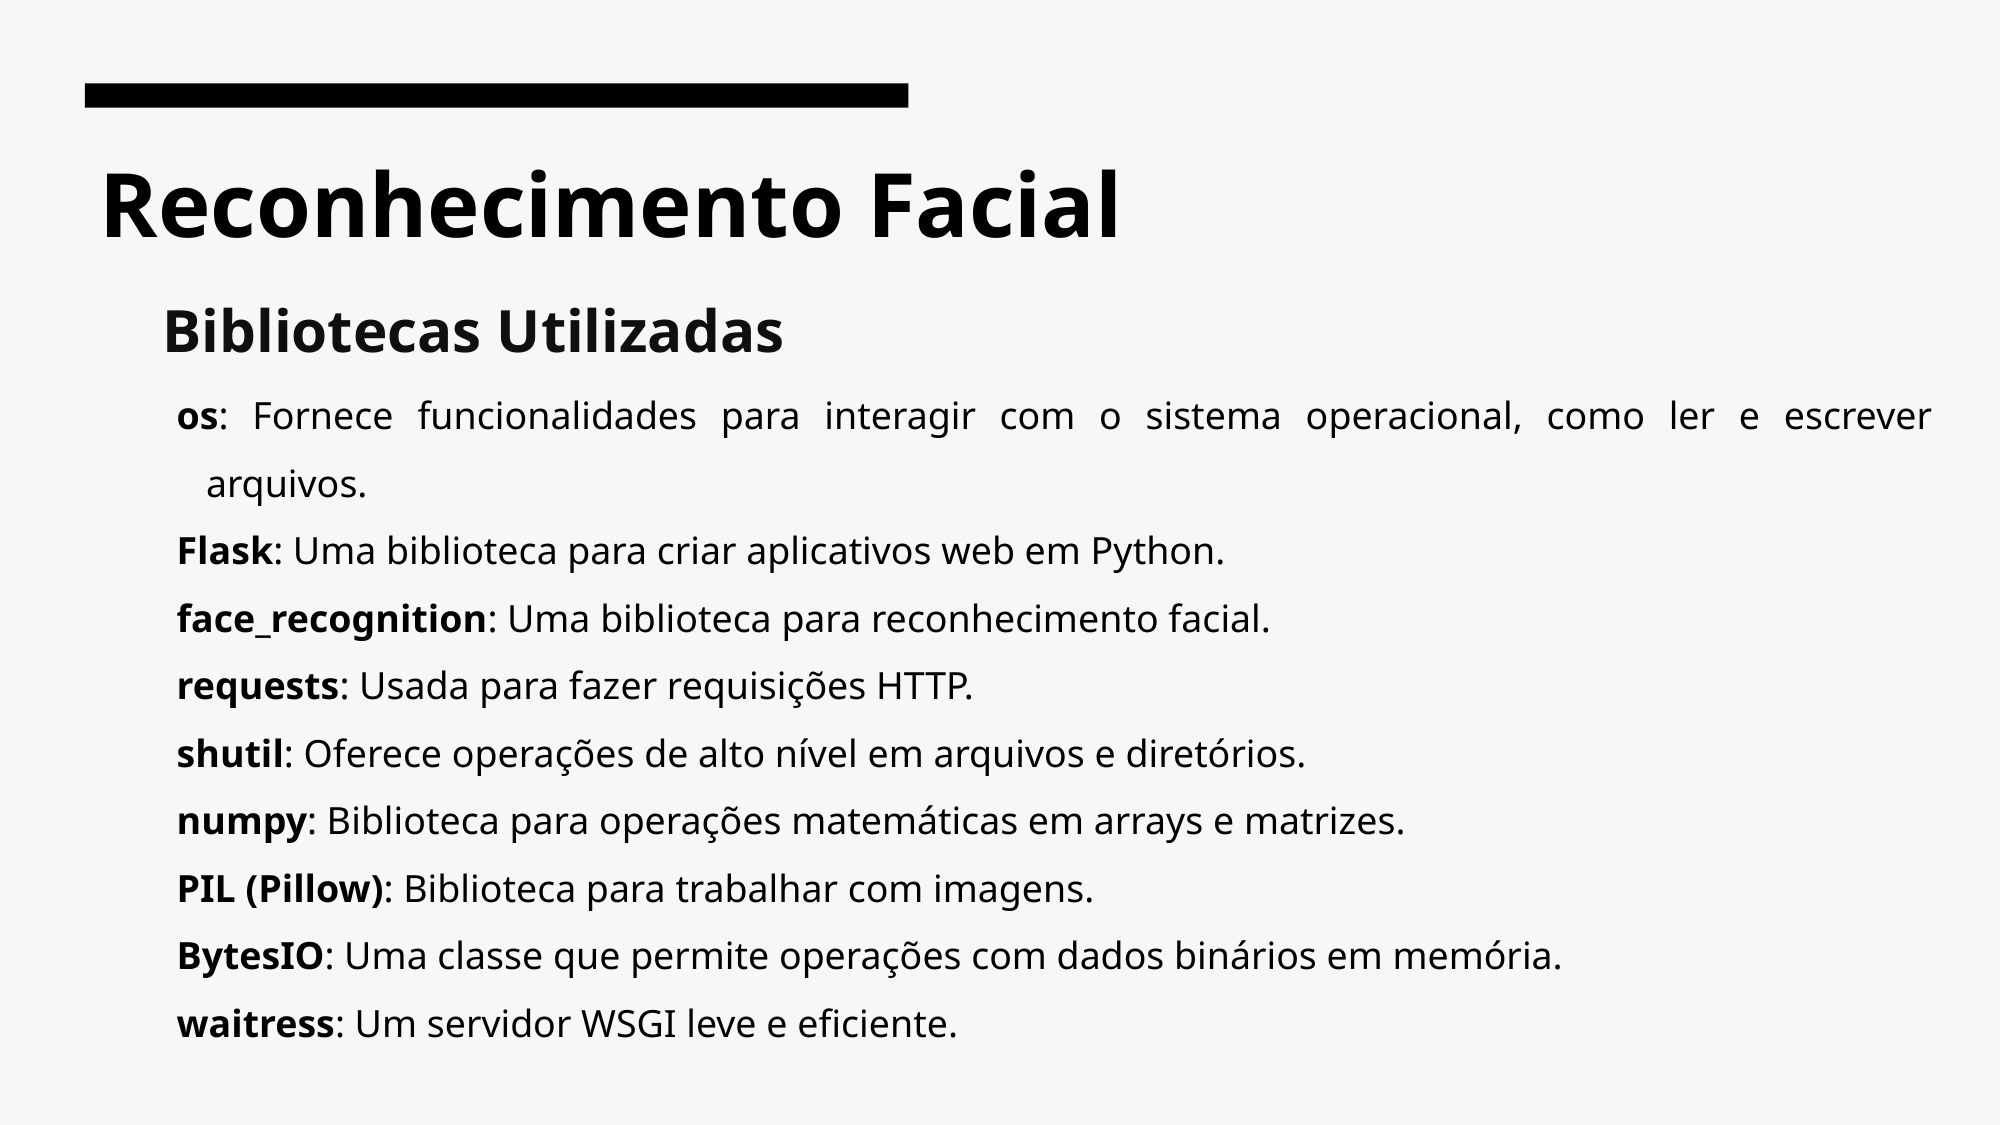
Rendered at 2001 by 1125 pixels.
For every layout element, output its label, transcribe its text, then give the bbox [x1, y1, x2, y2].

text_box Reconhecimento Facial [85, 141, 1240, 266]
text_box os: Fornece funcionalidades para interagir com o sistema operacional, como ler e escrever arquivos. Flask: Uma biblioteca para criar aplicativos web em Python. face_recognition: Uma biblioteca para reconhecimento facial. requests: Usada para fazer requisições HTTP. shutil: Oferece operações de alto nível em arquivos e diretórios. numpy: Biblioteca para operações matemáticas em arrays e matrizes. PIL (Pillow): Biblioteca para trabalhar com imagens. BytesIO: Uma classe que permite operações com dados binários em memória. waitress: Um servidor WSGI leve e eficiente. [117, 362, 1949, 1063]
text_box Bibliotecas Utilizadas [147, 295, 989, 362]
